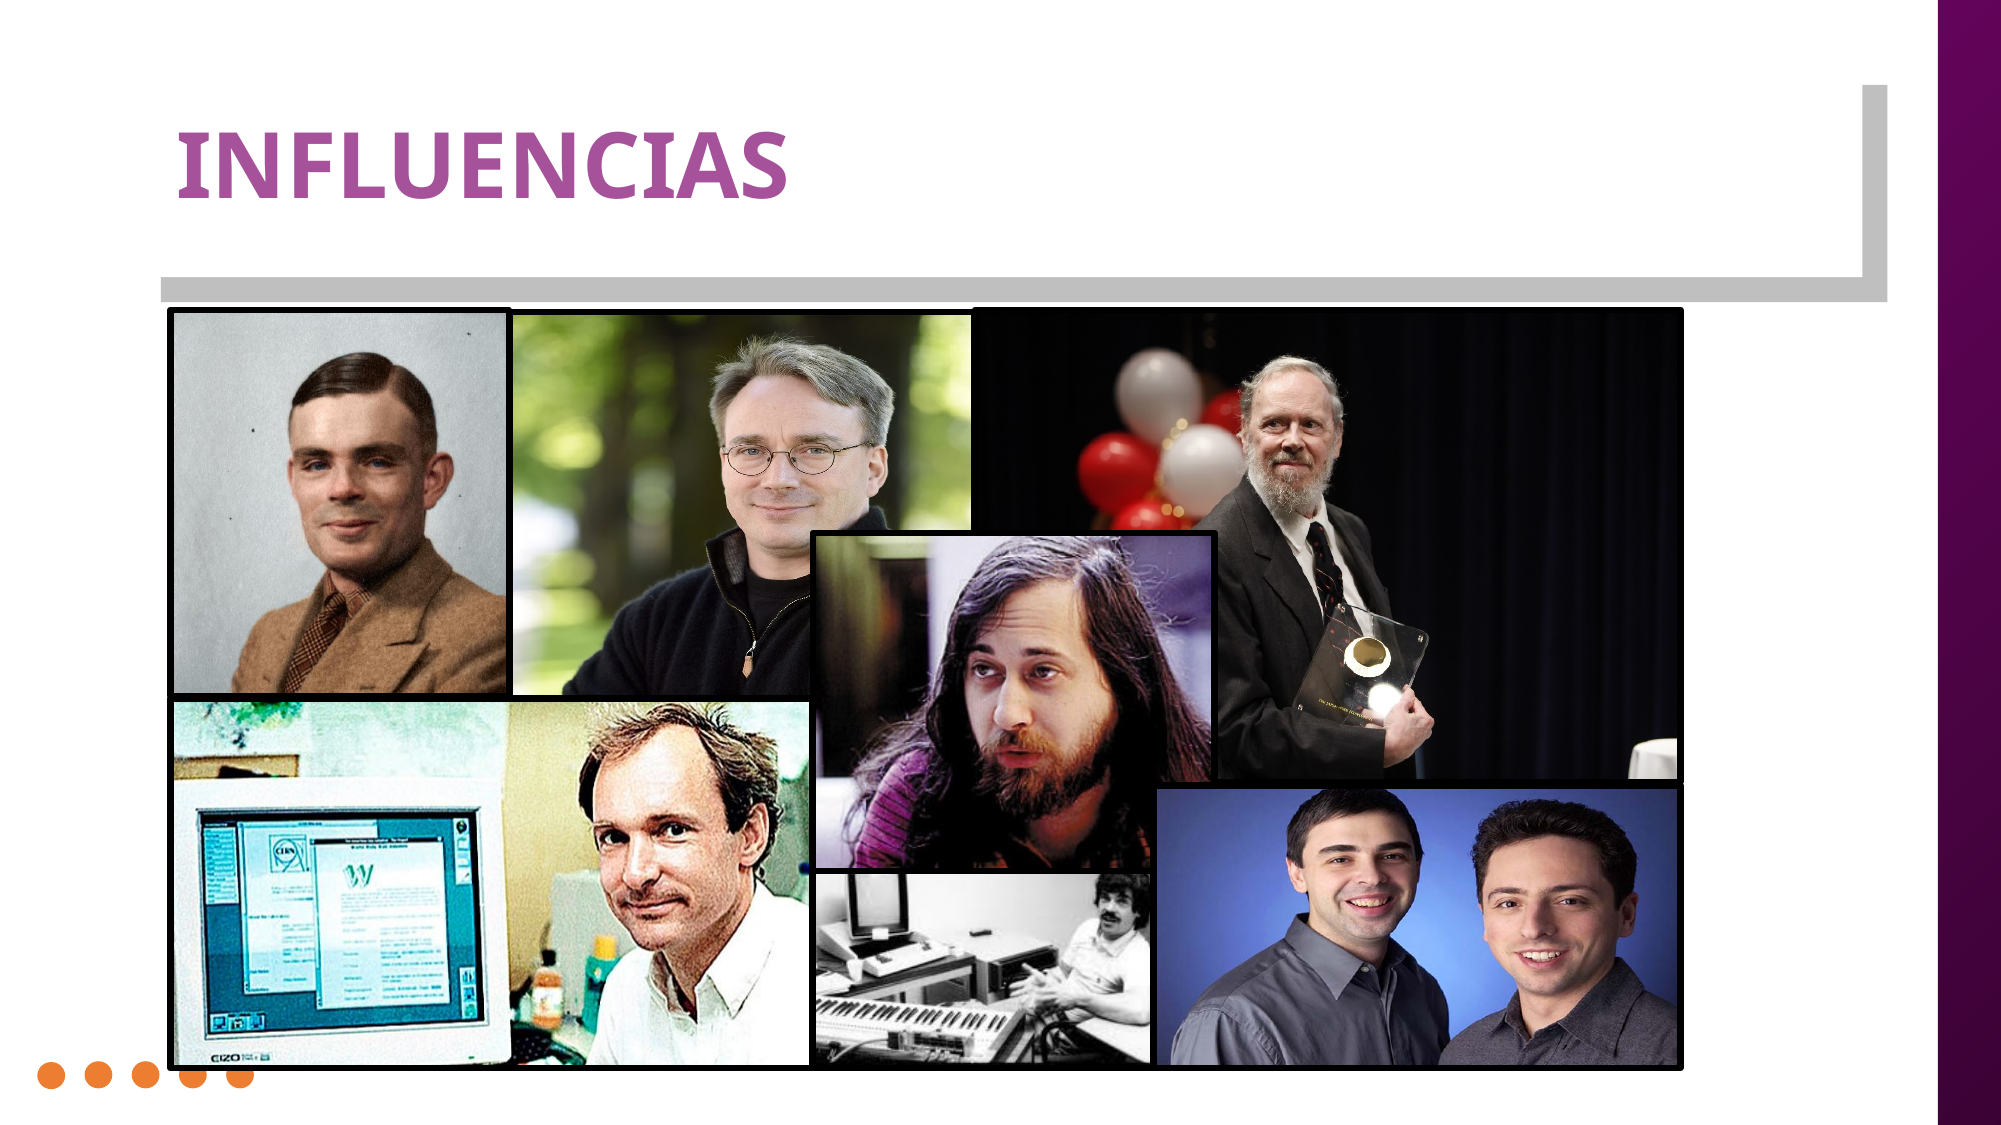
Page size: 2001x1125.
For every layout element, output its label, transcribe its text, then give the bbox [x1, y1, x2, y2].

title INFLUENCIAS [161, 59, 1839, 278]
picture [173, 312, 1678, 1066]
picture [173, 312, 506, 693]
